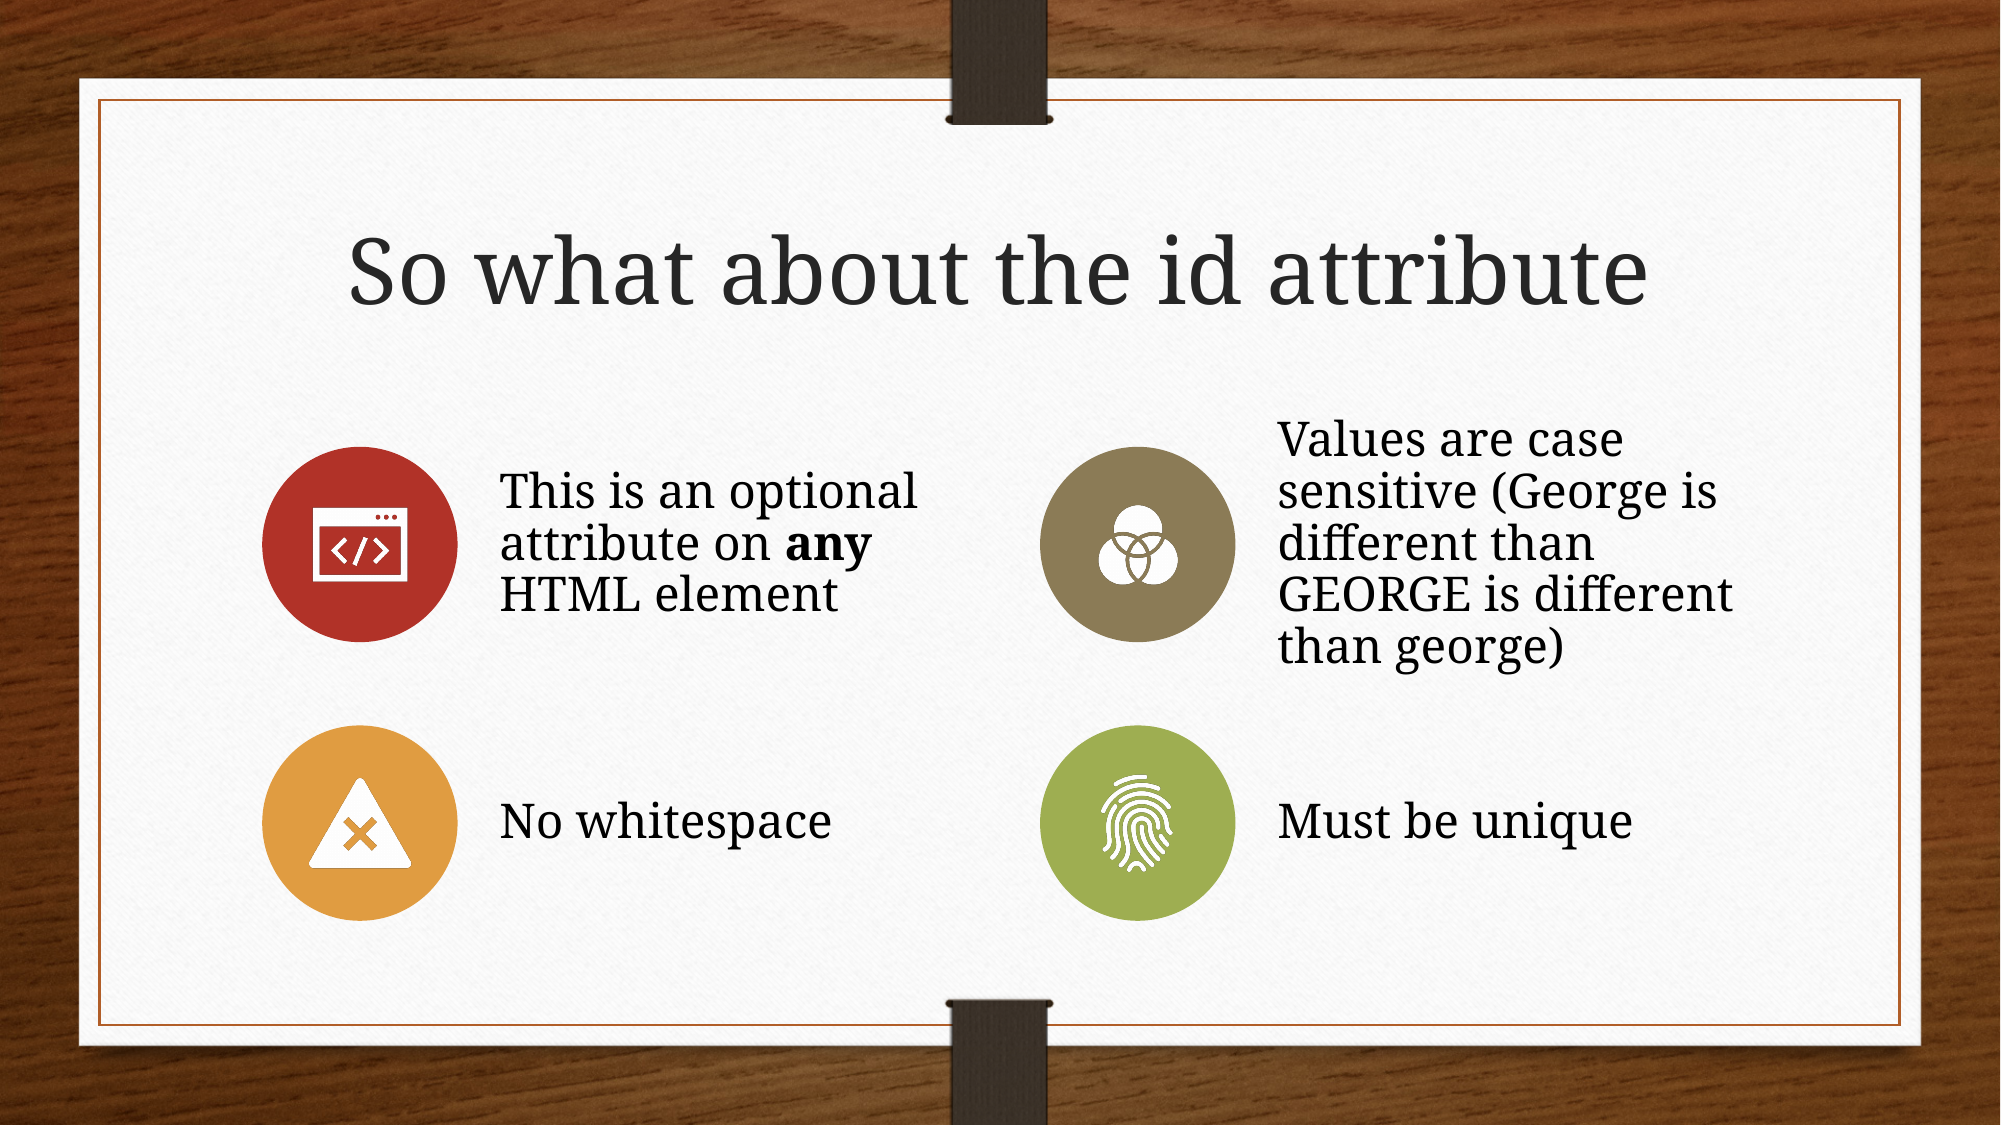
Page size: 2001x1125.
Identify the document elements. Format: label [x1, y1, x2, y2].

text_box [0, 0, 2000, 1125]
list [212, 438, 1788, 929]
